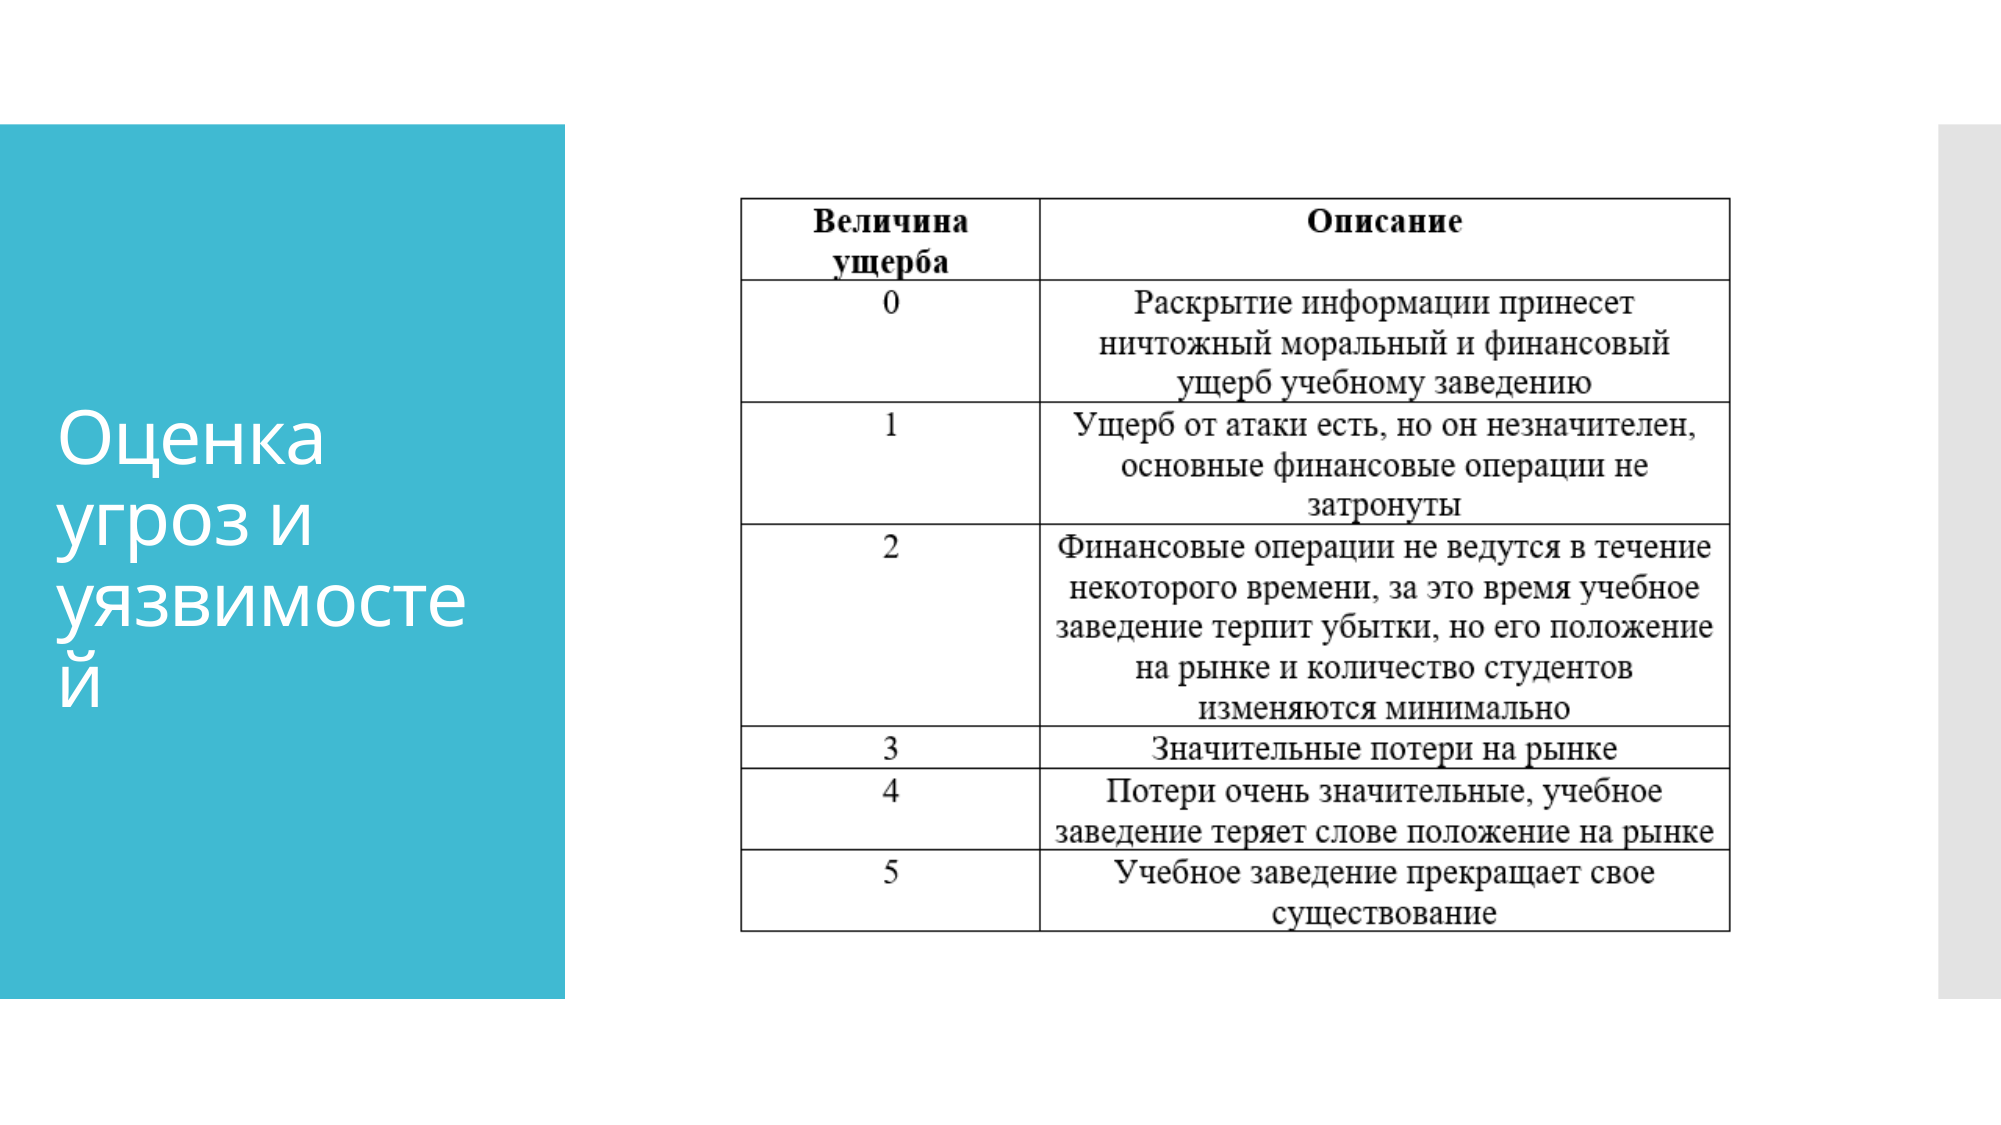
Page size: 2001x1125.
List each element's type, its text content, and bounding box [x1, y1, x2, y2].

title Оценка угроз и уязвимостей [41, 184, 525, 940]
picture [735, 194, 1734, 940]
